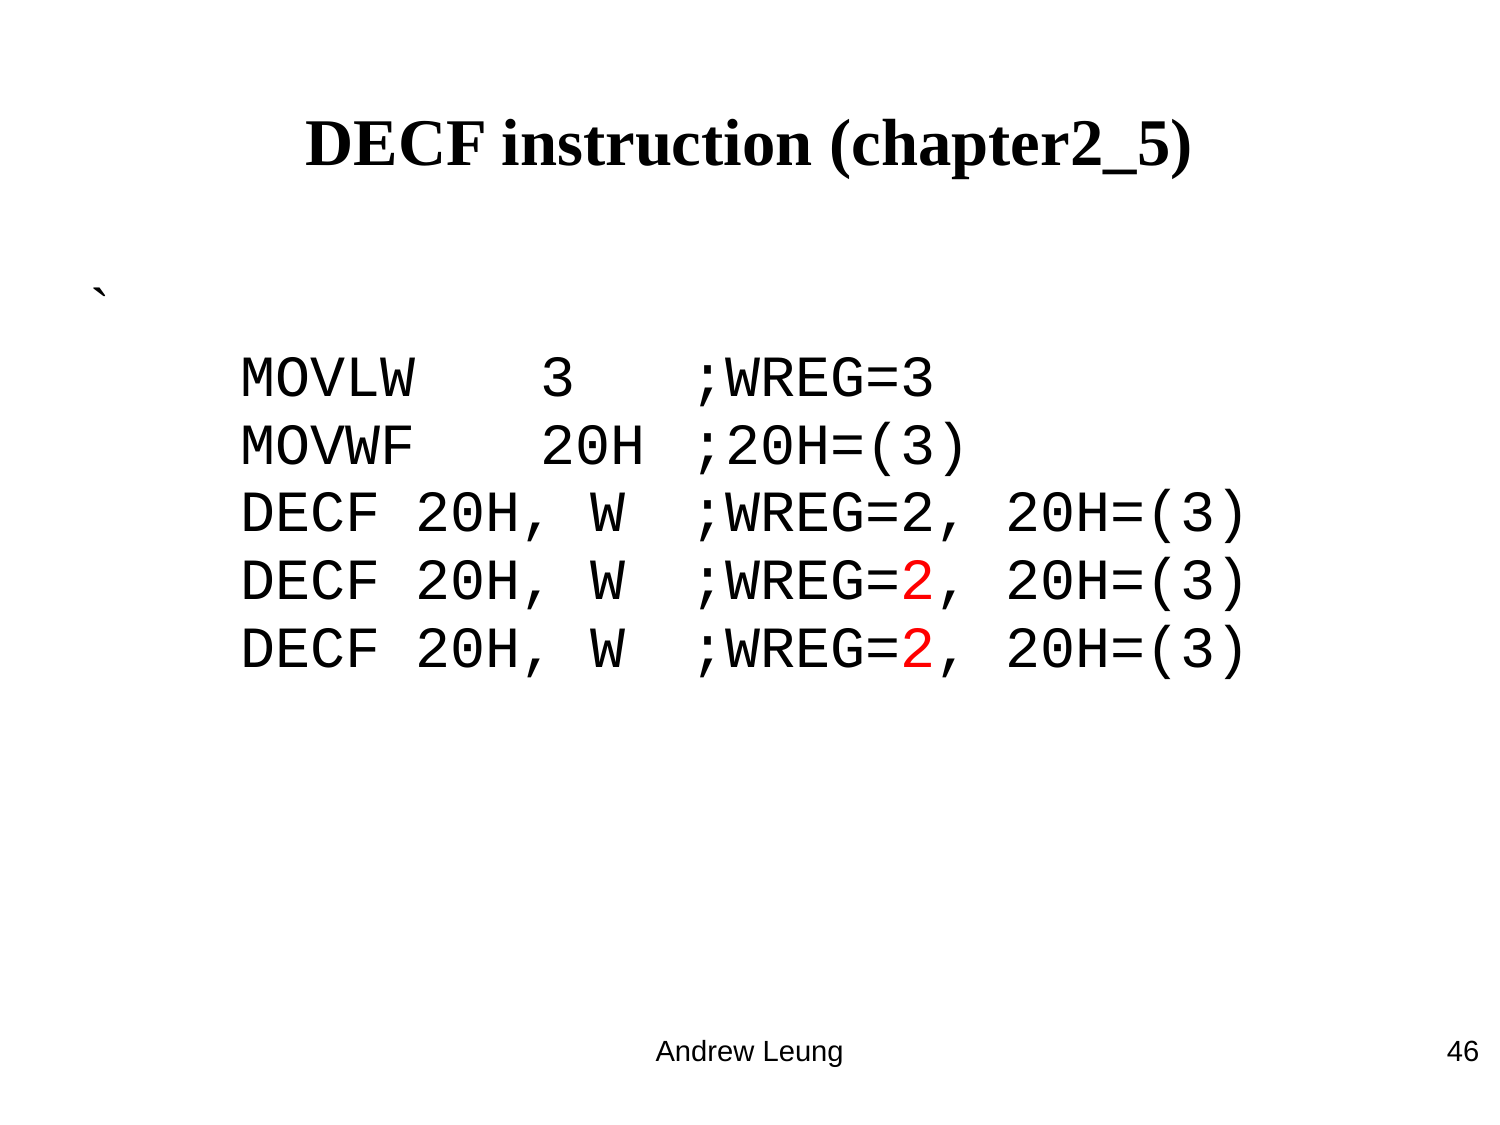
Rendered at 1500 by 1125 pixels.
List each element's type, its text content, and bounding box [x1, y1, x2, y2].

footer Andrew Leung [512, 1024, 988, 1103]
list ` MOVLW 3 ;WREG=3 MOVWF 20H ;20H=(3) DECF 20H, W ;WREG=2, 20H=(3) DECF 20H, W ;WREG=2, 20H=(3) DECF 20H, W ;WREG=2, 20H=(3) [75, 262, 1425, 1005]
title DECF instruction (chapter2_5) [75, 45, 1425, 233]
slide_number 46 [1143, 1024, 1495, 1103]
